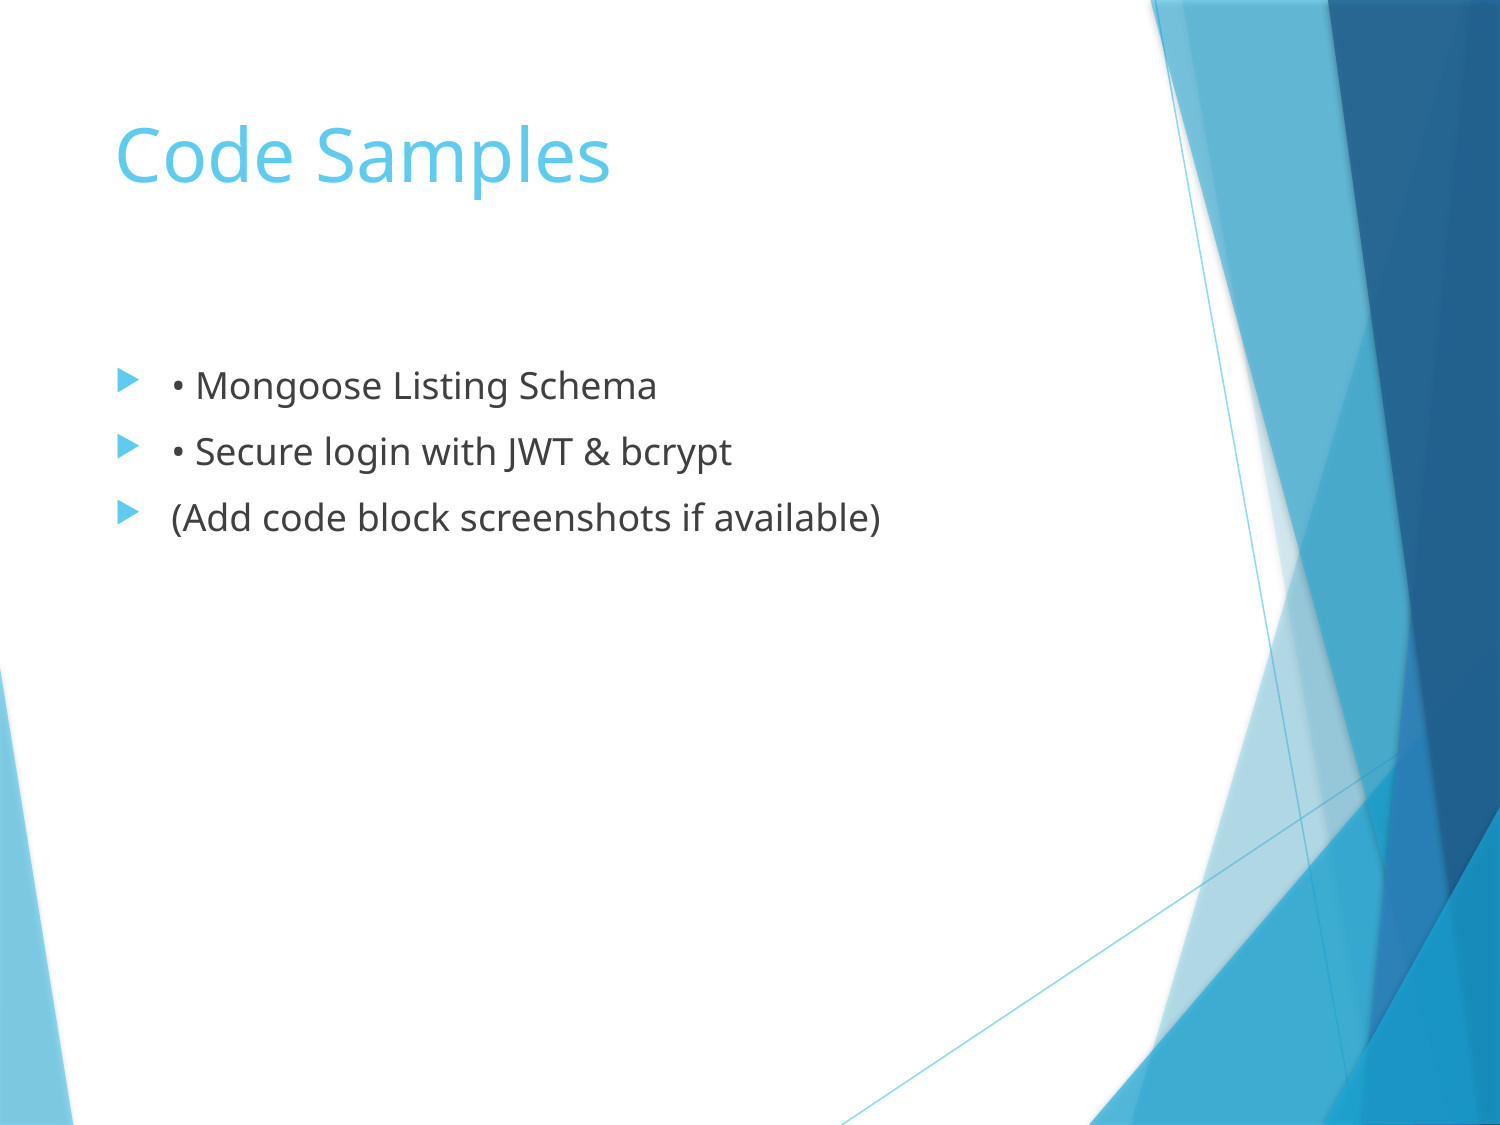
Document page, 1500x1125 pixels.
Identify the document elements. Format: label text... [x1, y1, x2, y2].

title Code Samples [99, 99, 1142, 317]
list • Mongoose Listing Schema • Secure login with JWT & bcrypt (Add code block screenshots if available) [99, 354, 1142, 992]
